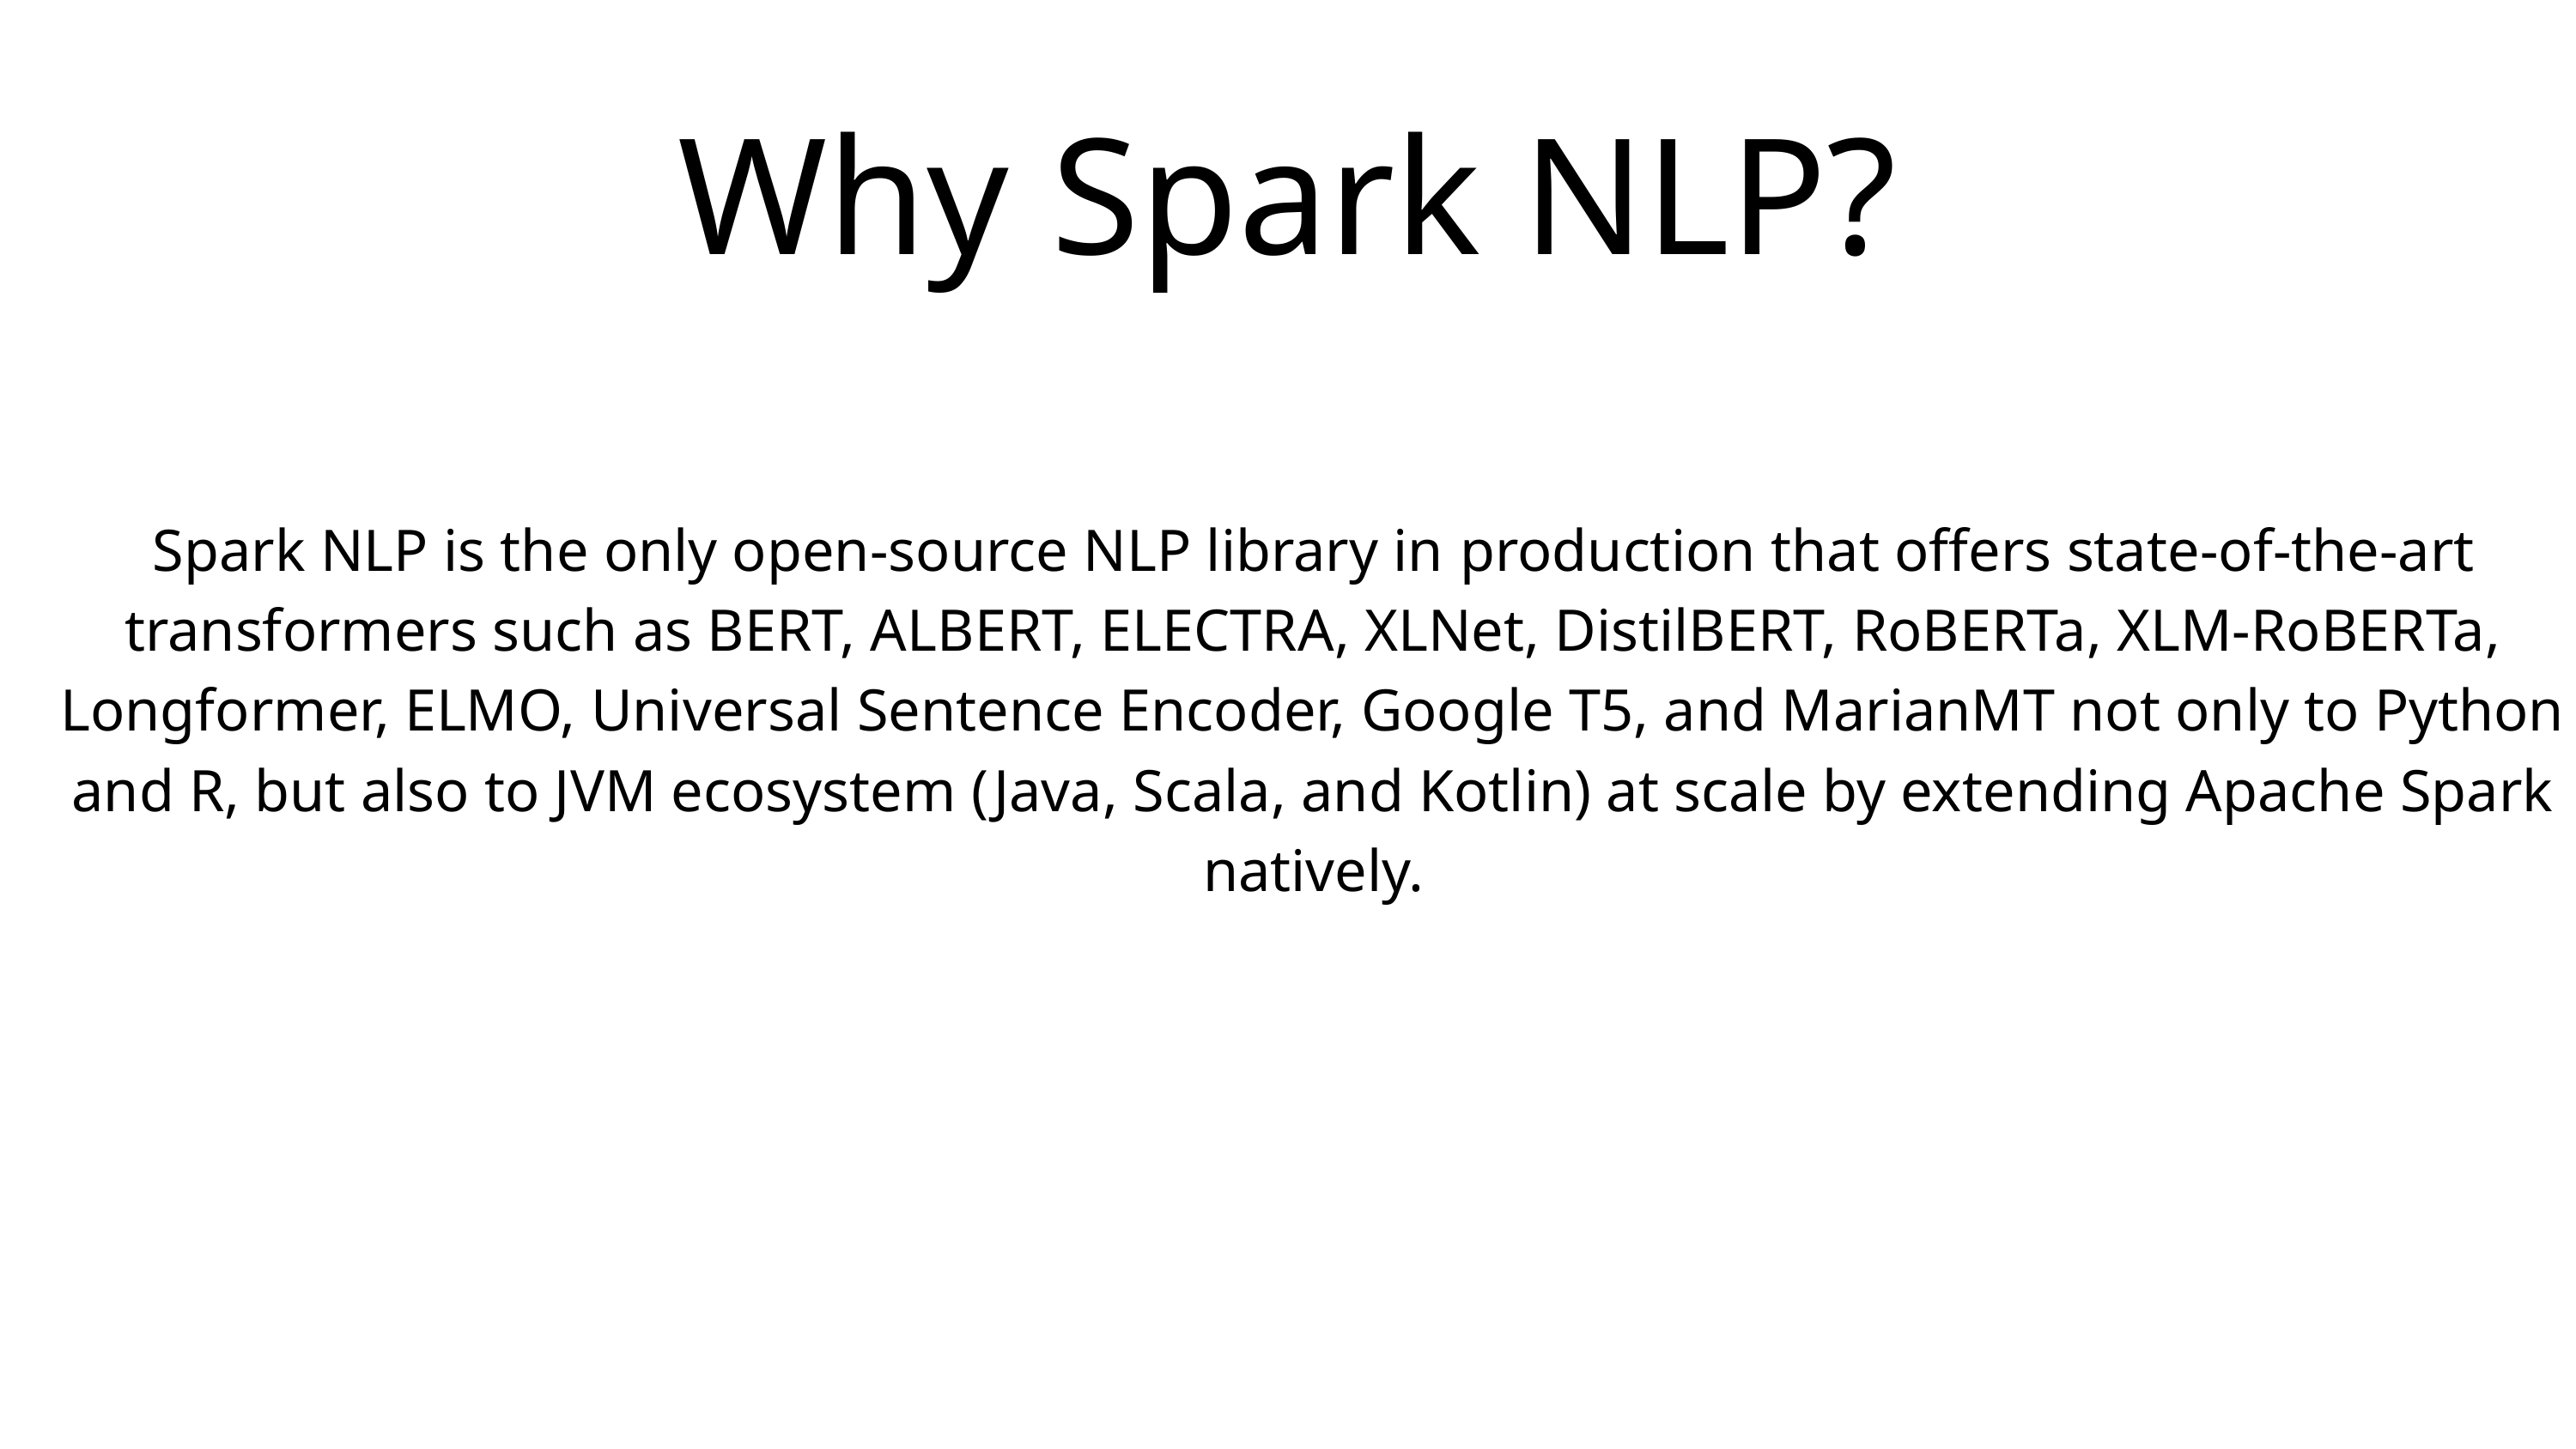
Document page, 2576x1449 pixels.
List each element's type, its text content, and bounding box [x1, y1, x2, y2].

text_box Spark NLP is the only open-source NLP library in production that offers state-of-the-art transformers such as BERT, ALBERT, ELECTRA, XLNet, DistilBERT, RoBERTa, XLM-RoBERTa, Longformer, ELMO, Universal Sentence Encoder, Google T5, and MarianMT not only to Python and R, but also to JVM ecosystem (Java, Scala, and Kotlin) at scale by extending Apache Spark natively. [52, 502, 2576, 903]
text_box Why Spark NLP? [614, 61, 1961, 288]
